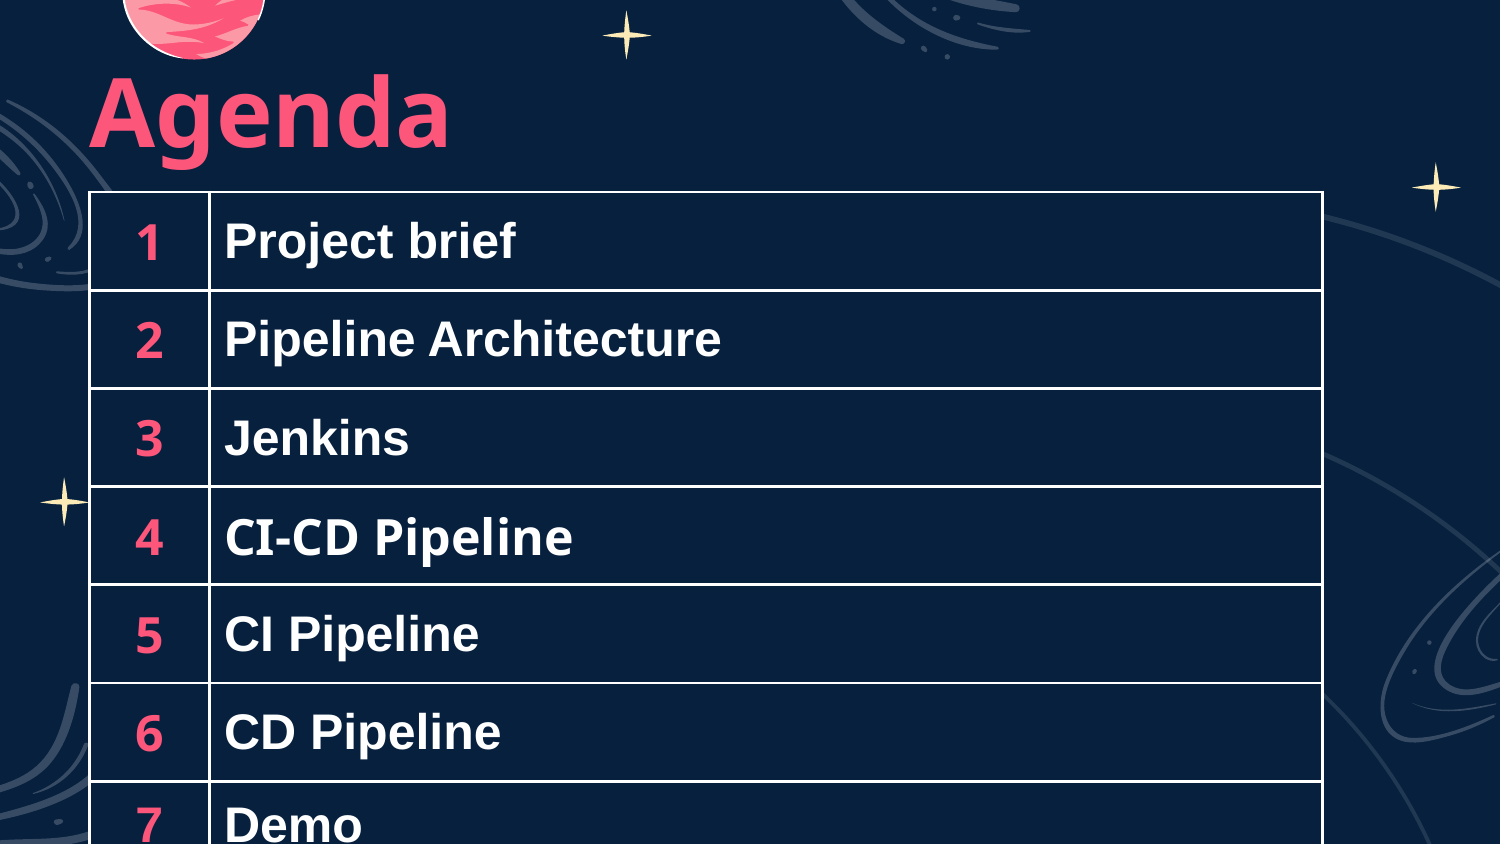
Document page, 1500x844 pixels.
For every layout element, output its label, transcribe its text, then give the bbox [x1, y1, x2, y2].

table_cell CI Pipeline [211, 586, 1321, 682]
table_header 1 [91, 193, 208, 289]
text_box Agenda [74, 49, 1339, 182]
table_cell 4 [91, 488, 208, 583]
table_cell CD Pipeline [211, 684, 1321, 780]
table_cell CI-CD Pipeline [211, 488, 1321, 583]
table_cell Pipeline Architecture [211, 292, 1321, 387]
table_cell 5 [91, 586, 208, 682]
table_cell Jenkins [211, 390, 1321, 485]
table_cell 2 [91, 292, 208, 387]
table_header Project brief [211, 193, 1321, 289]
table_cell 3 [91, 390, 208, 485]
table_cell Demo [211, 783, 1321, 844]
table_cell 7 [91, 783, 208, 844]
table_cell 6 [91, 684, 208, 780]
